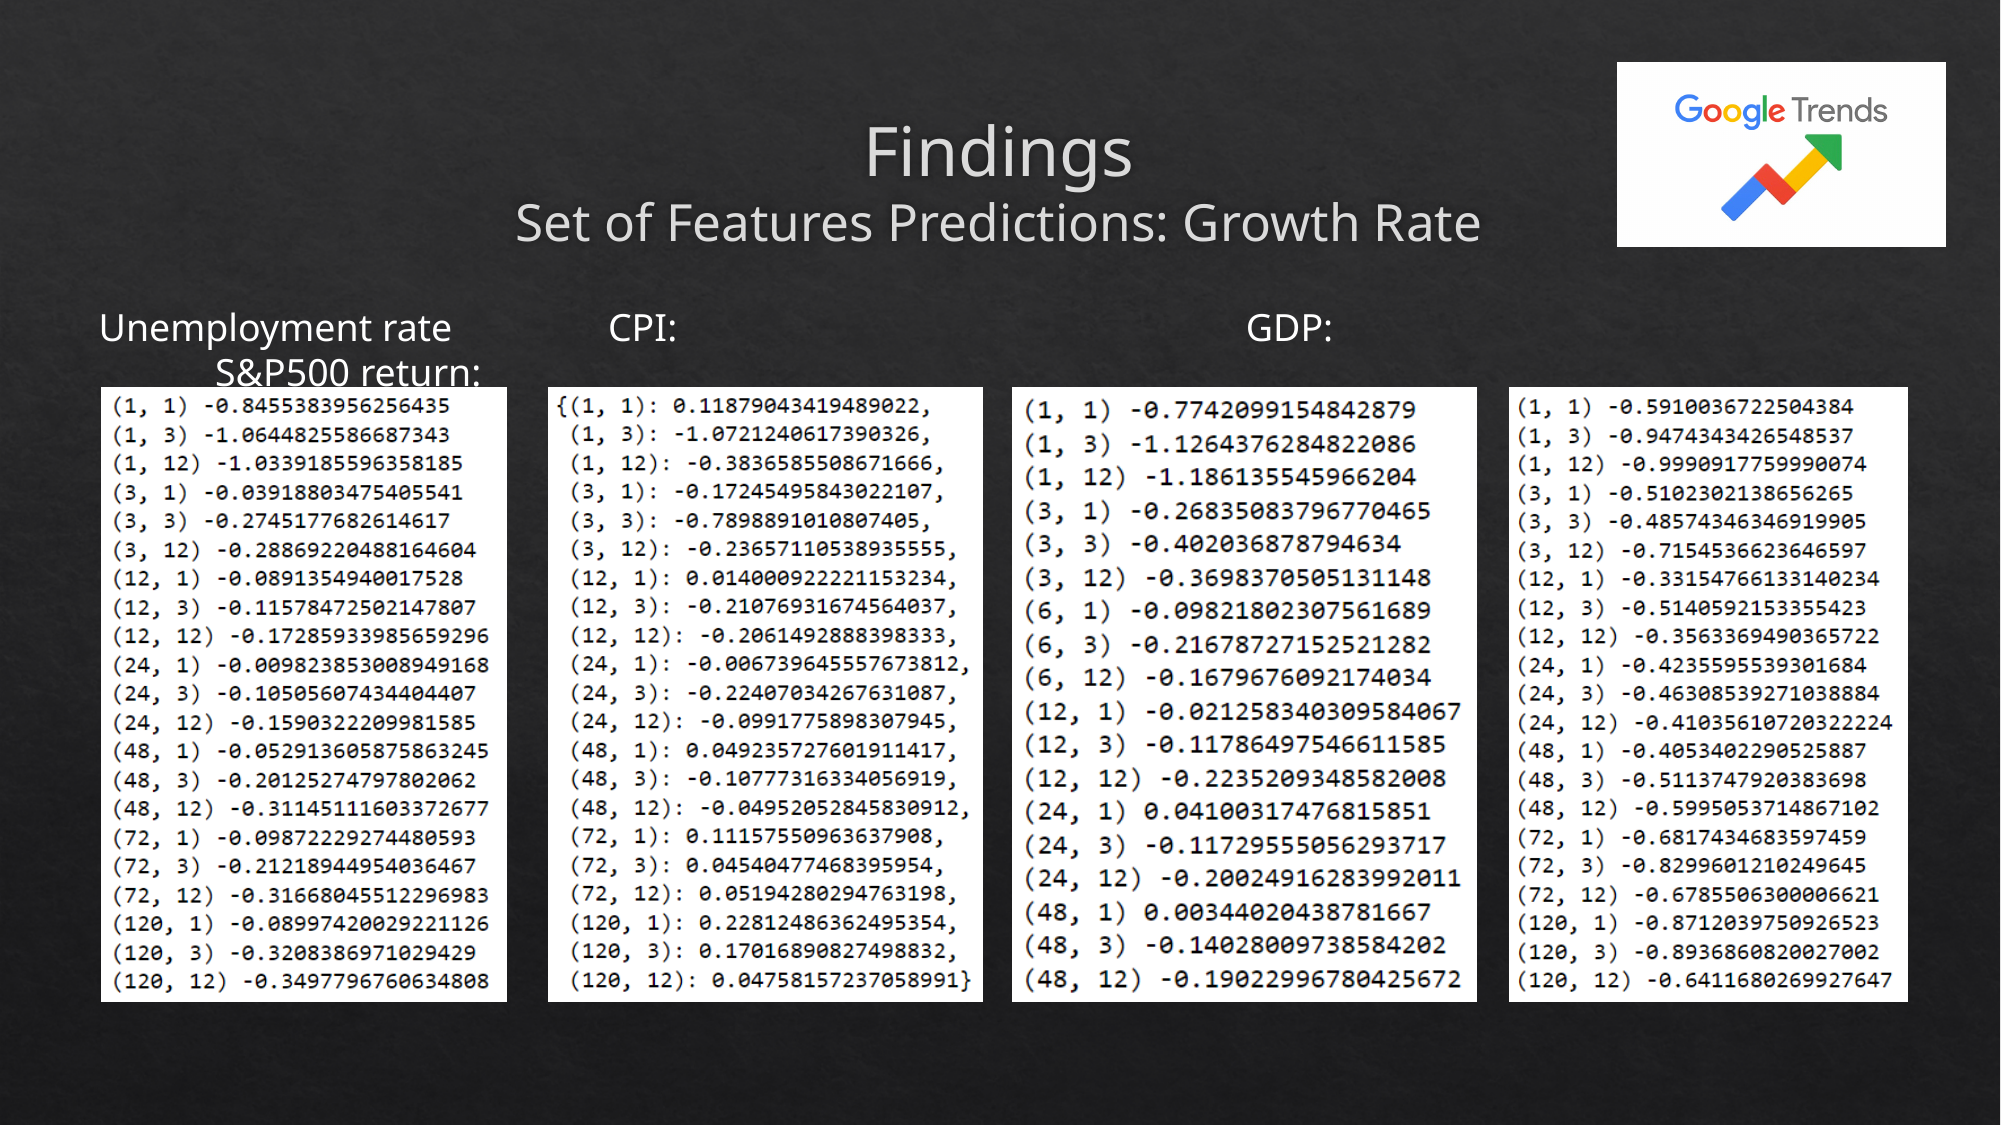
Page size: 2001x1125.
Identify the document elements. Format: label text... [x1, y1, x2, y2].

picture [101, 387, 507, 1003]
text_box Unemployment rate CPI: GDP: S&P500 return: [83, 296, 1921, 446]
picture [548, 387, 983, 1003]
picture [1012, 387, 1477, 1003]
picture [1509, 387, 1908, 1003]
picture [1617, 62, 1946, 248]
title Findings Set of Features Predictions: Growth Rate [149, 99, 1849, 260]
